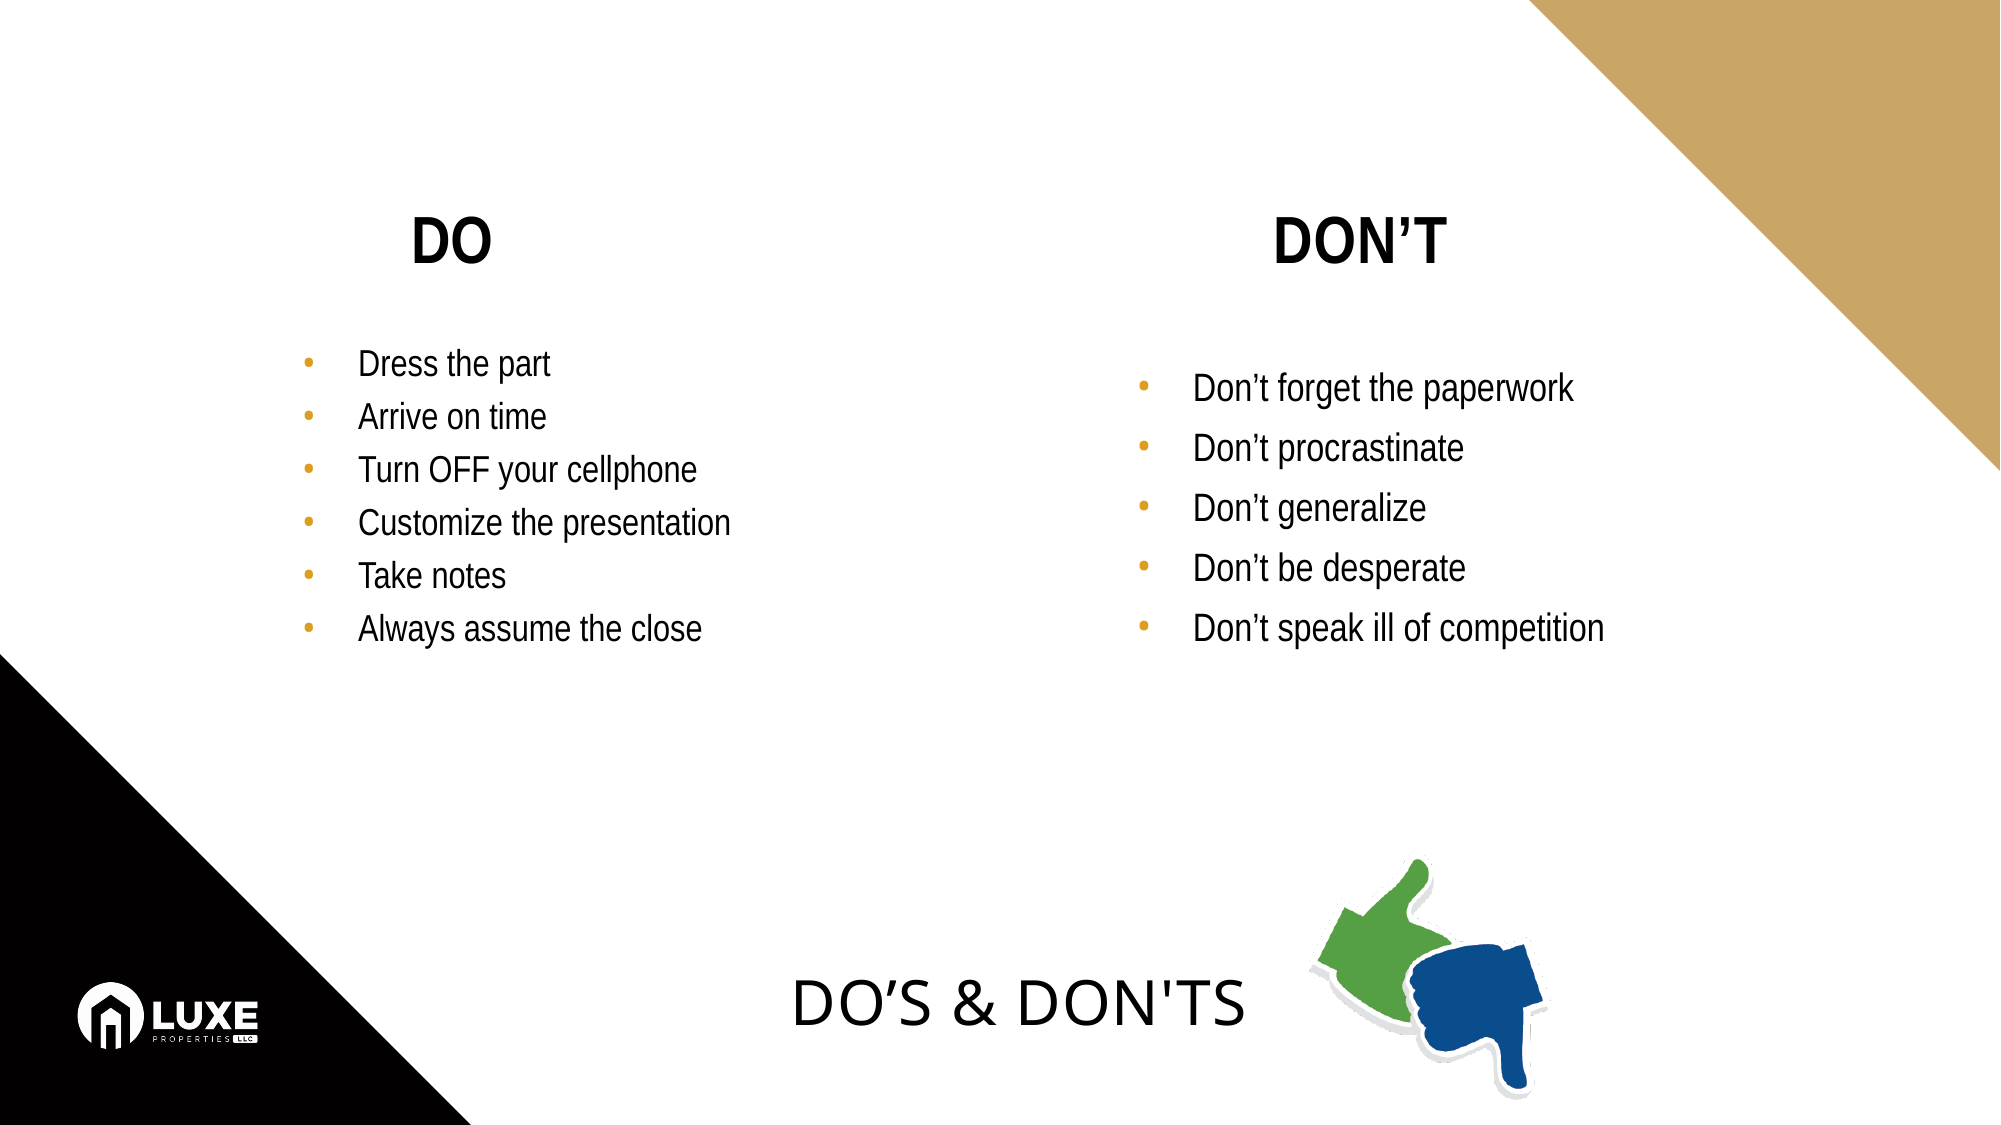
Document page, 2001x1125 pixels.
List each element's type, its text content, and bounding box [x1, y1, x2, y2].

text_box Don’t forget the paperwork Don’t procrastinate Don’t generalize Don’t be desperate Don’t speak ill of competition [1129, 353, 1614, 657]
text_box [0, 654, 471, 1125]
picture [77, 982, 259, 1049]
text_box Dress the part Arrive on time Turn OFF your cellphone Customize the presentation Take notes Always assume the close [294, 336, 739, 657]
text_box Don’t [1265, 189, 1456, 285]
text_box [1529, 0, 2000, 471]
text_box Do’s & Don'ts [698, 954, 1302, 1045]
text_box DO [403, 189, 501, 285]
picture [1302, 852, 1558, 1106]
